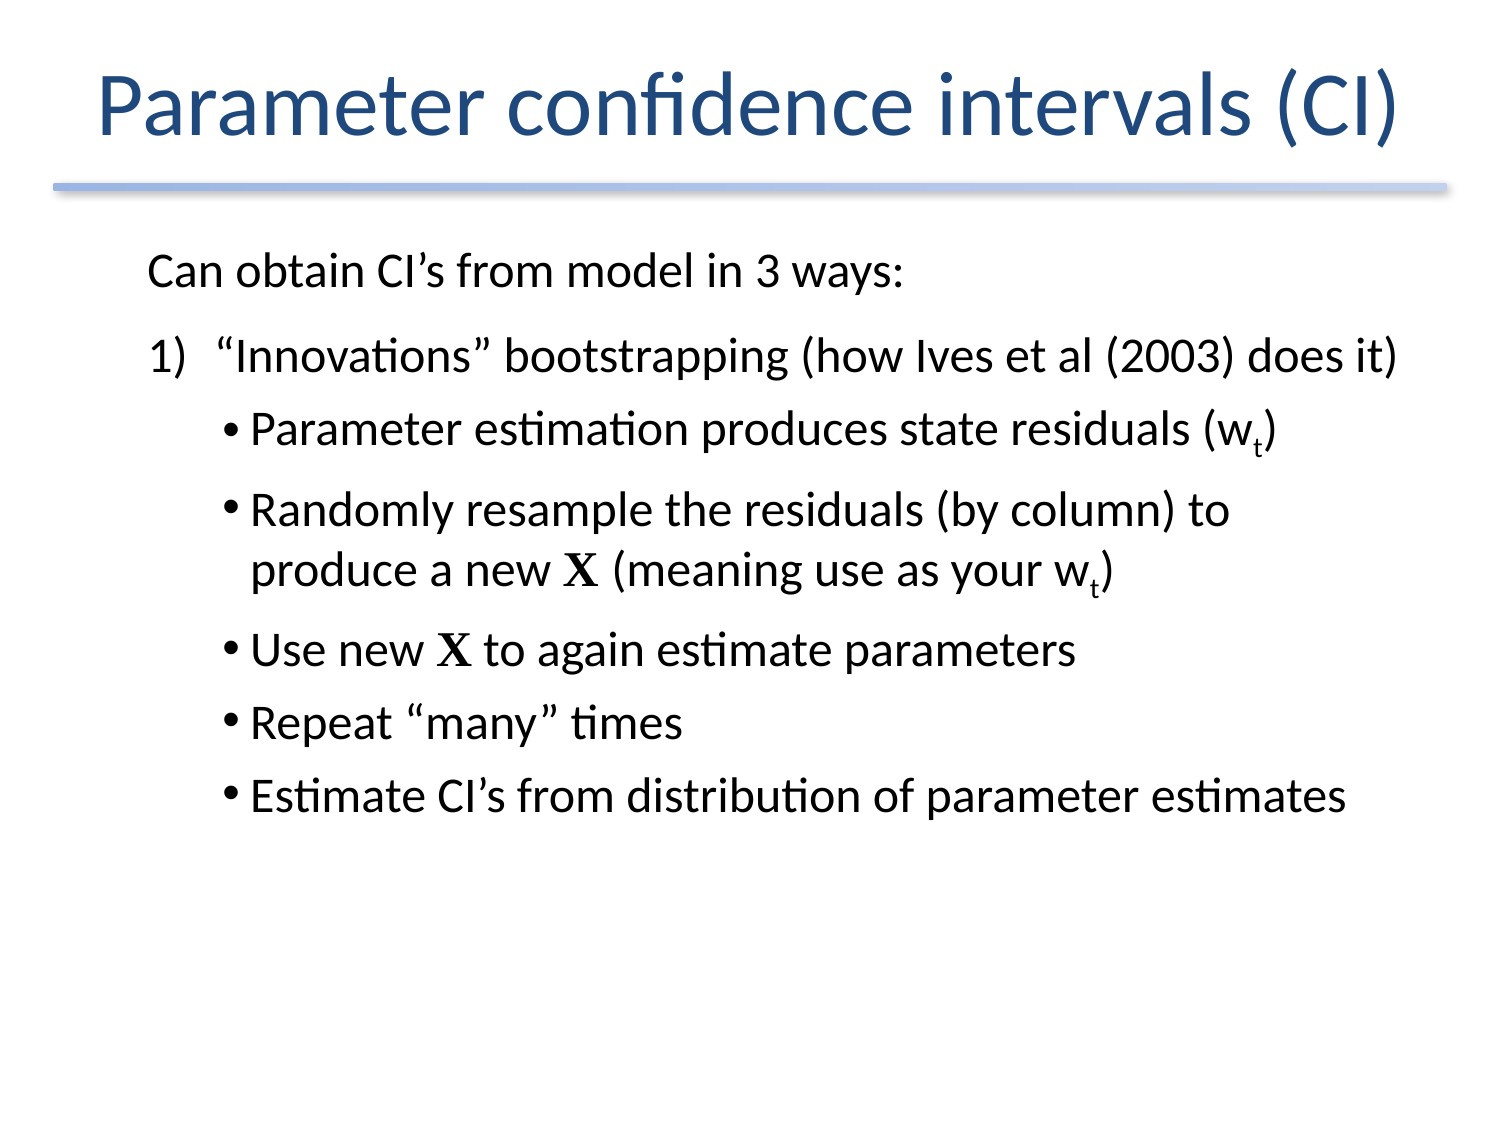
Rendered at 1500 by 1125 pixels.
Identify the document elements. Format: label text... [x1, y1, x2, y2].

text_box Can obtain CI’s from model in 3 ways: “Innovations” bootstrapping (how Ives et al (2003) does it) Parameter estimation produces state residuals (wt) Randomly resample the residuals (by column) to produce a new X (meaning use as your wt) Use new X to again estimate parameters Repeat “many” times Estimate CI’s from distribution of parameter estimates [132, 230, 1418, 830]
text_box [53, 183, 1447, 191]
title Parameter confidence intervals (CI) [0, 4, 1500, 193]
